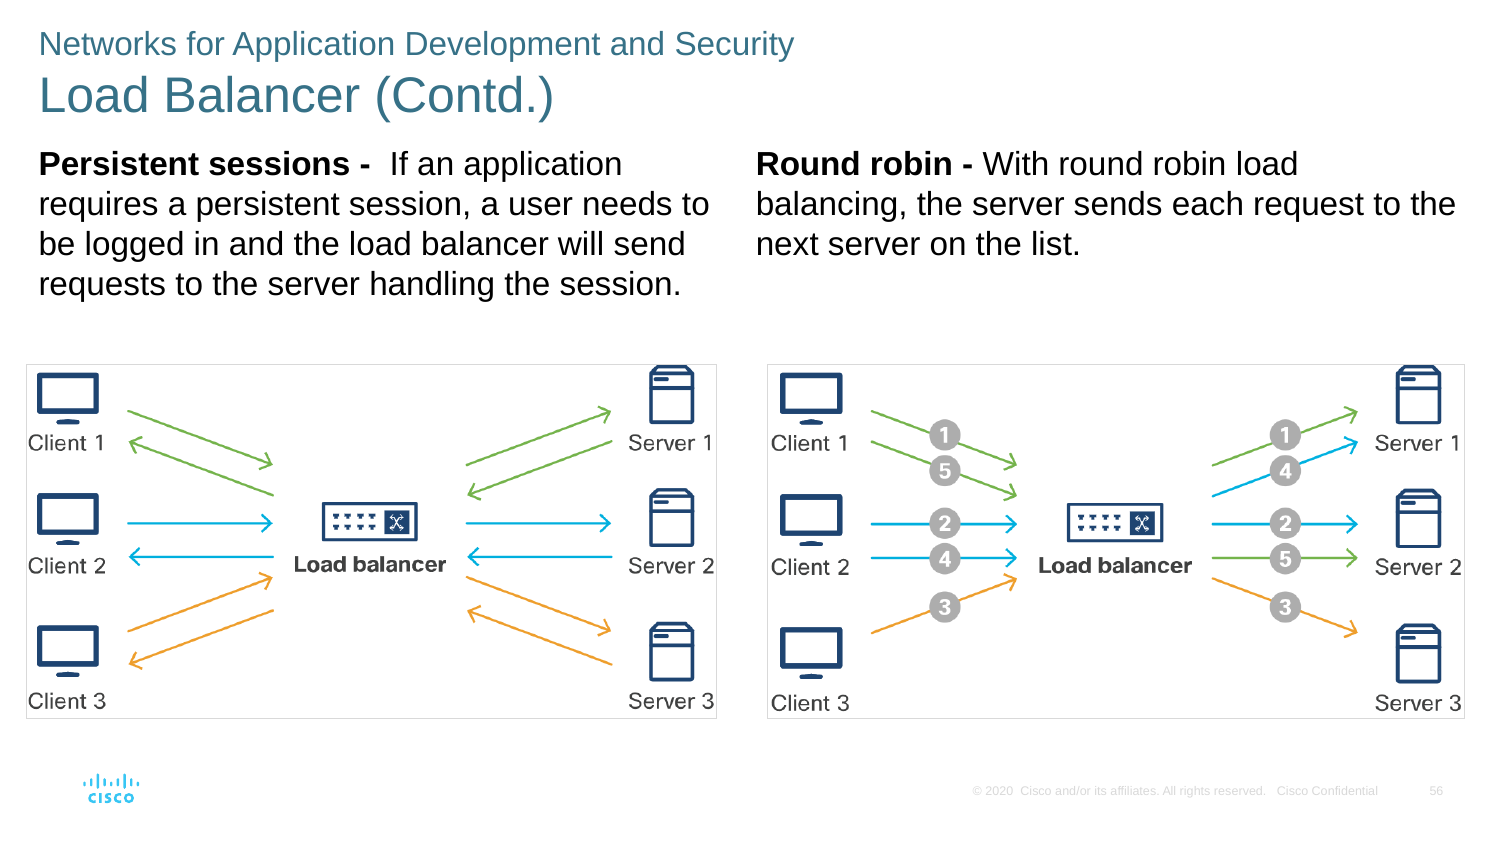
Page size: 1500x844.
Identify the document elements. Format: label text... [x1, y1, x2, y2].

picture [767, 363, 1466, 719]
text_box Networks for Application Development and Security Load Balancer (Contd.) [23, 10, 1500, 135]
text_box Round robin - With round robin load balancing, the server sends each request to the next server on the list. [741, 134, 1492, 270]
picture [26, 363, 718, 719]
list Persistent sessions - If an application requires a persistent session, a user needs to be logged in and the load balancer will send requests to the server handling the session. [23, 134, 750, 753]
